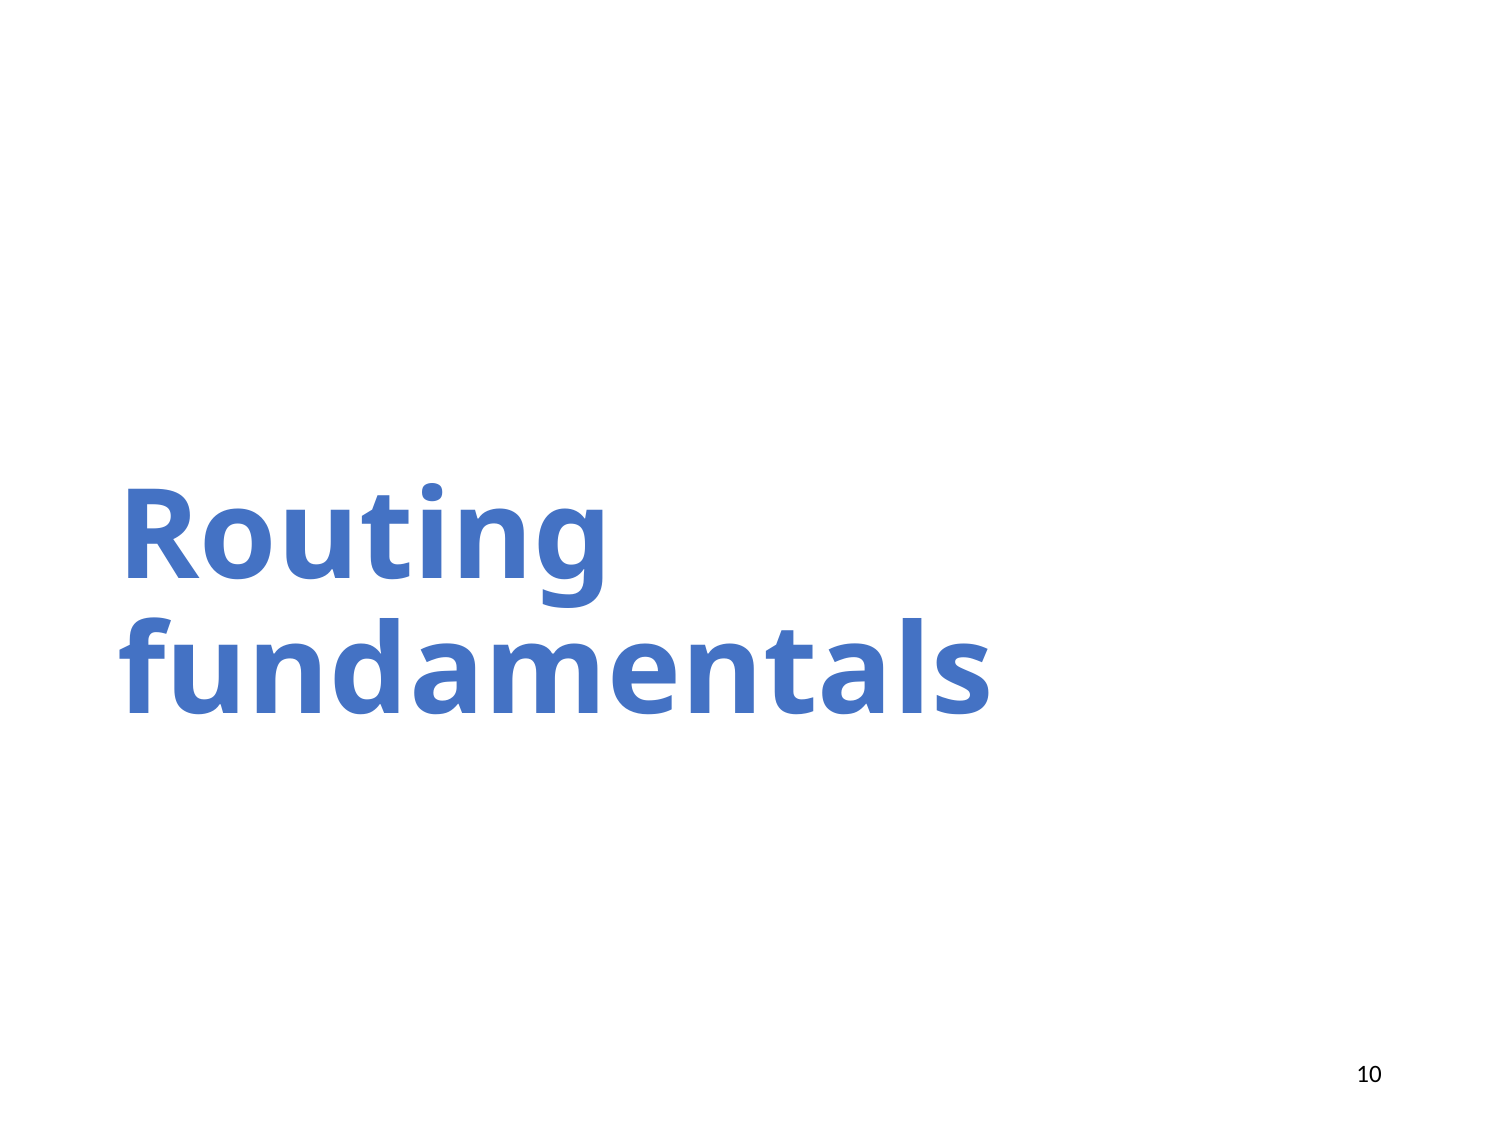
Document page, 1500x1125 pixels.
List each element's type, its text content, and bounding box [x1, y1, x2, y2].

title Routing fundamentals [102, 280, 1397, 749]
slide_number 10 [1059, 1042, 1397, 1103]
